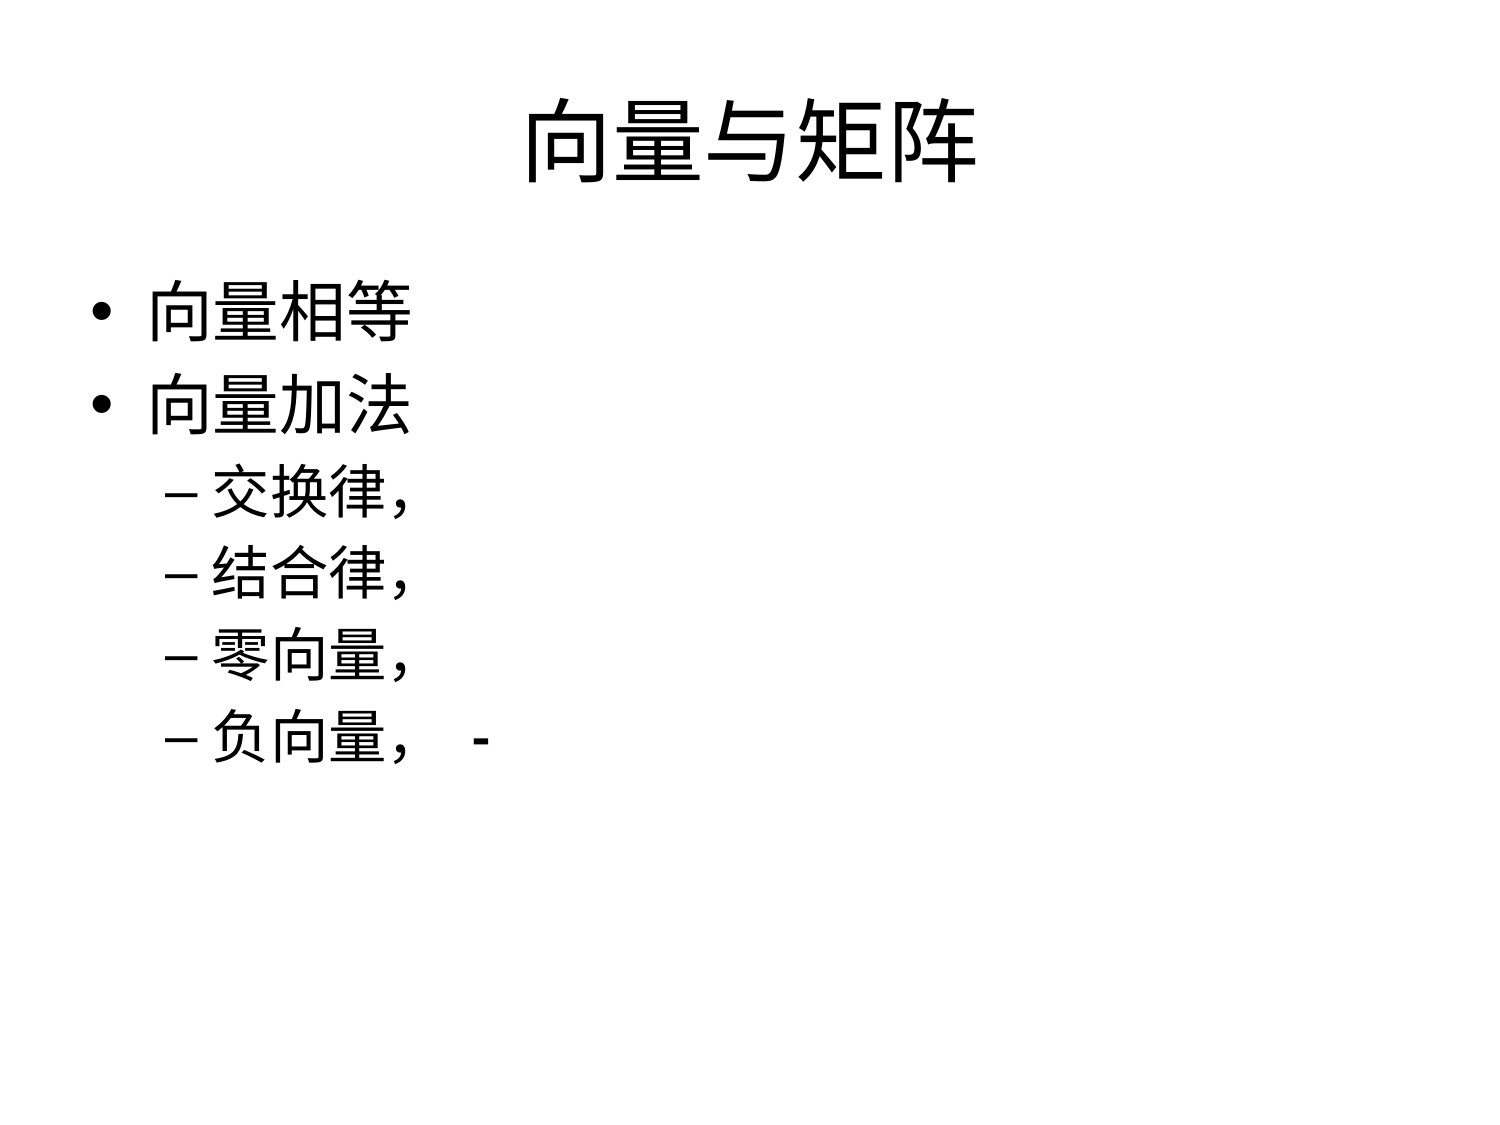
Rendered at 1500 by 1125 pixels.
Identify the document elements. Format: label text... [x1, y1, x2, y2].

title 向量与矩阵 [75, 45, 1425, 233]
